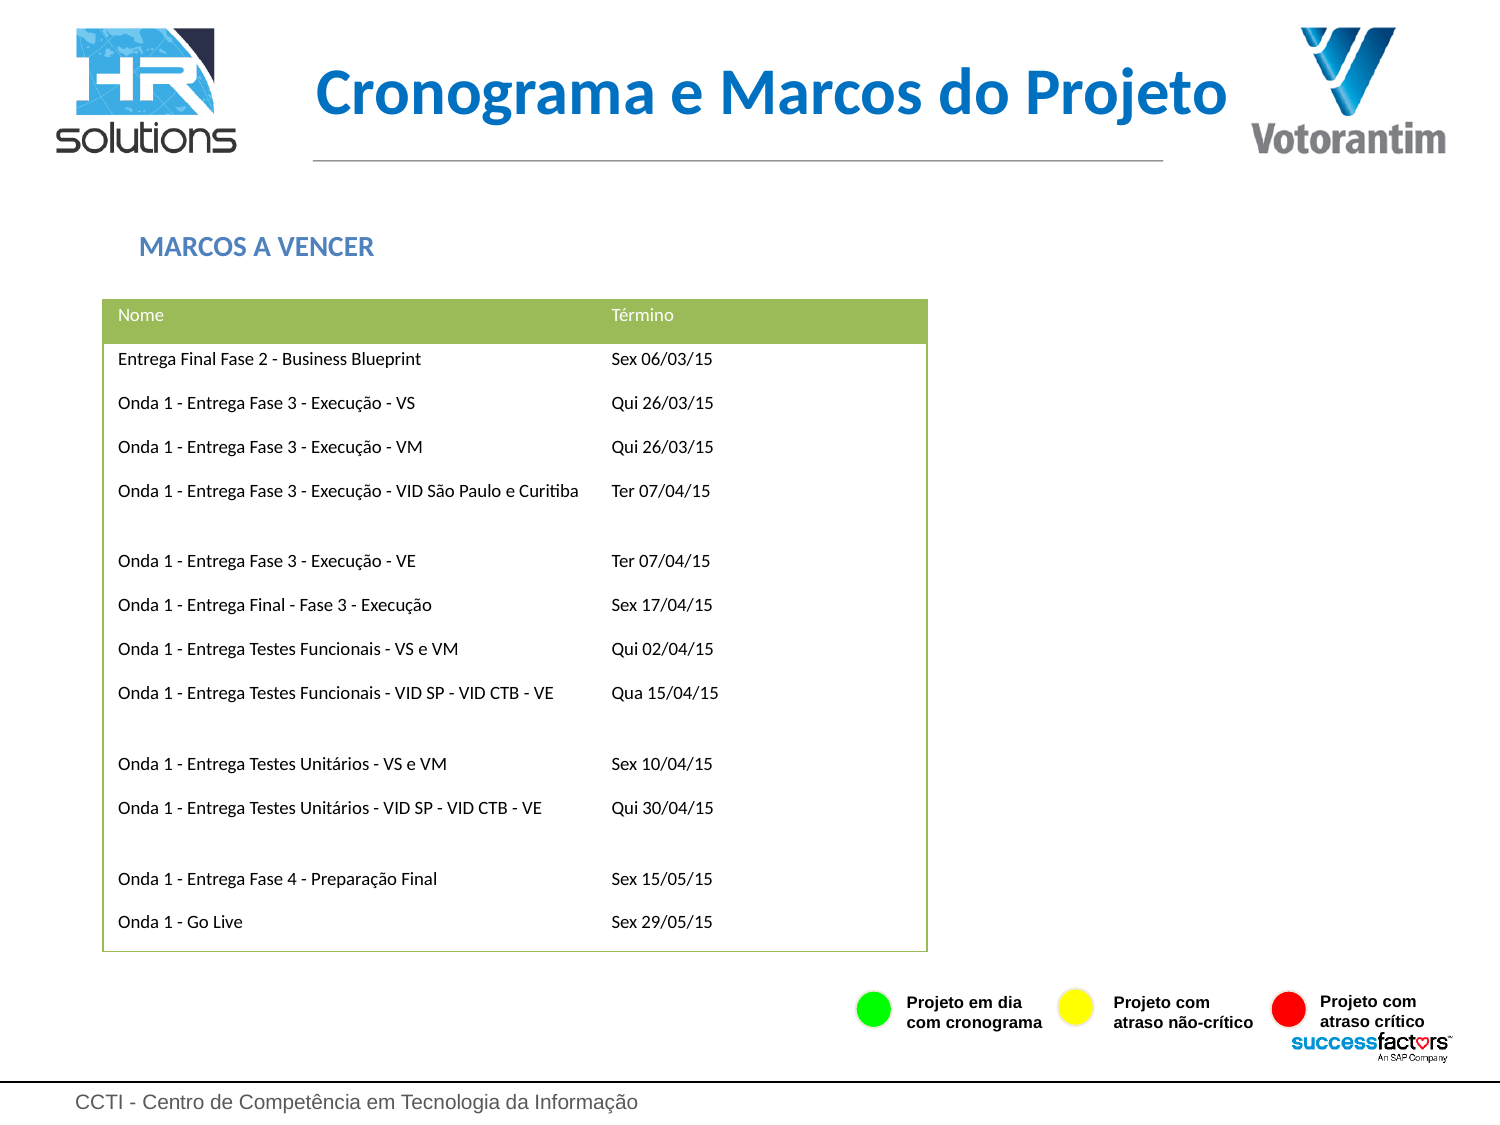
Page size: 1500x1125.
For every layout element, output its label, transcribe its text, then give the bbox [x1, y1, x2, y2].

table_header Término [597, 300, 926, 344]
table_cell Onda 1 - Entrega Fase 3 - Execução - VS [104, 388, 597, 432]
text_box [855, 990, 892, 1029]
table_cell Ter 07/04/15 [597, 476, 926, 546]
text_box Projeto em dia com cronograma [899, 976, 1057, 1047]
table_cell Onda 1 - Entrega Final - Fase 3 - Execução [104, 590, 597, 634]
table_cell Qui 30/04/15 [597, 793, 926, 863]
picture [53, 20, 240, 155]
text_box [1282, 990, 1307, 1029]
title Cronograma e Marcos do Projeto [301, 23, 1247, 154]
table_cell Ter 07/04/15 [597, 546, 926, 590]
text_box Projeto com atraso não-crítico [1106, 976, 1282, 1047]
table_cell Entrega Final Fase 2 - Business Blueprint [104, 344, 597, 388]
table_cell Qui 26/03/15 [597, 388, 926, 432]
text_box MARCOS A VENCER [123, 219, 420, 279]
picture [1249, 24, 1447, 155]
table_cell Onda 1 - Entrega Fase 3 - Execução - VM [104, 432, 597, 476]
table_cell Onda 1 - Go Live [104, 908, 597, 951]
table_cell Onda 1 - Entrega Testes Funcionais - VID SP - VID CTB - VE [104, 678, 597, 749]
table_cell Sex 17/04/15 [597, 590, 926, 634]
table_header Nome [104, 300, 597, 344]
table_cell Onda 1 - Entrega Fase 3 - Execução - VID São Paulo e Curitiba [104, 476, 597, 546]
table_cell Sex 10/04/15 [597, 749, 926, 793]
table_cell Sex 06/03/15 [597, 344, 926, 388]
table_cell Onda 1 - Entrega Fase 4 - Preparação Final [104, 863, 597, 908]
text_box [1057, 988, 1094, 1026]
table_cell Onda 1 - Entrega Fase 3 - Execução - VE [104, 546, 597, 590]
table_cell Onda 1 - Entrega Testes Unitários - VS e VM [104, 749, 597, 793]
table_cell Onda 1 - Entrega Testes Funcionais - VS e VM [104, 634, 597, 678]
table_cell Qui 26/03/15 [597, 432, 926, 476]
table_cell Qua 15/04/15 [597, 678, 926, 749]
table_cell Onda 1 - Entrega Testes Unitários - VID SP - VID CTB - VE [104, 793, 597, 863]
text_box Projeto com atraso crítico [1312, 975, 1433, 1046]
table_cell Sex 15/05/15 [597, 863, 926, 908]
picture [1281, 1019, 1463, 1075]
table_cell Sex 29/05/15 [597, 908, 926, 951]
table_cell Qui 02/04/15 [597, 634, 926, 678]
